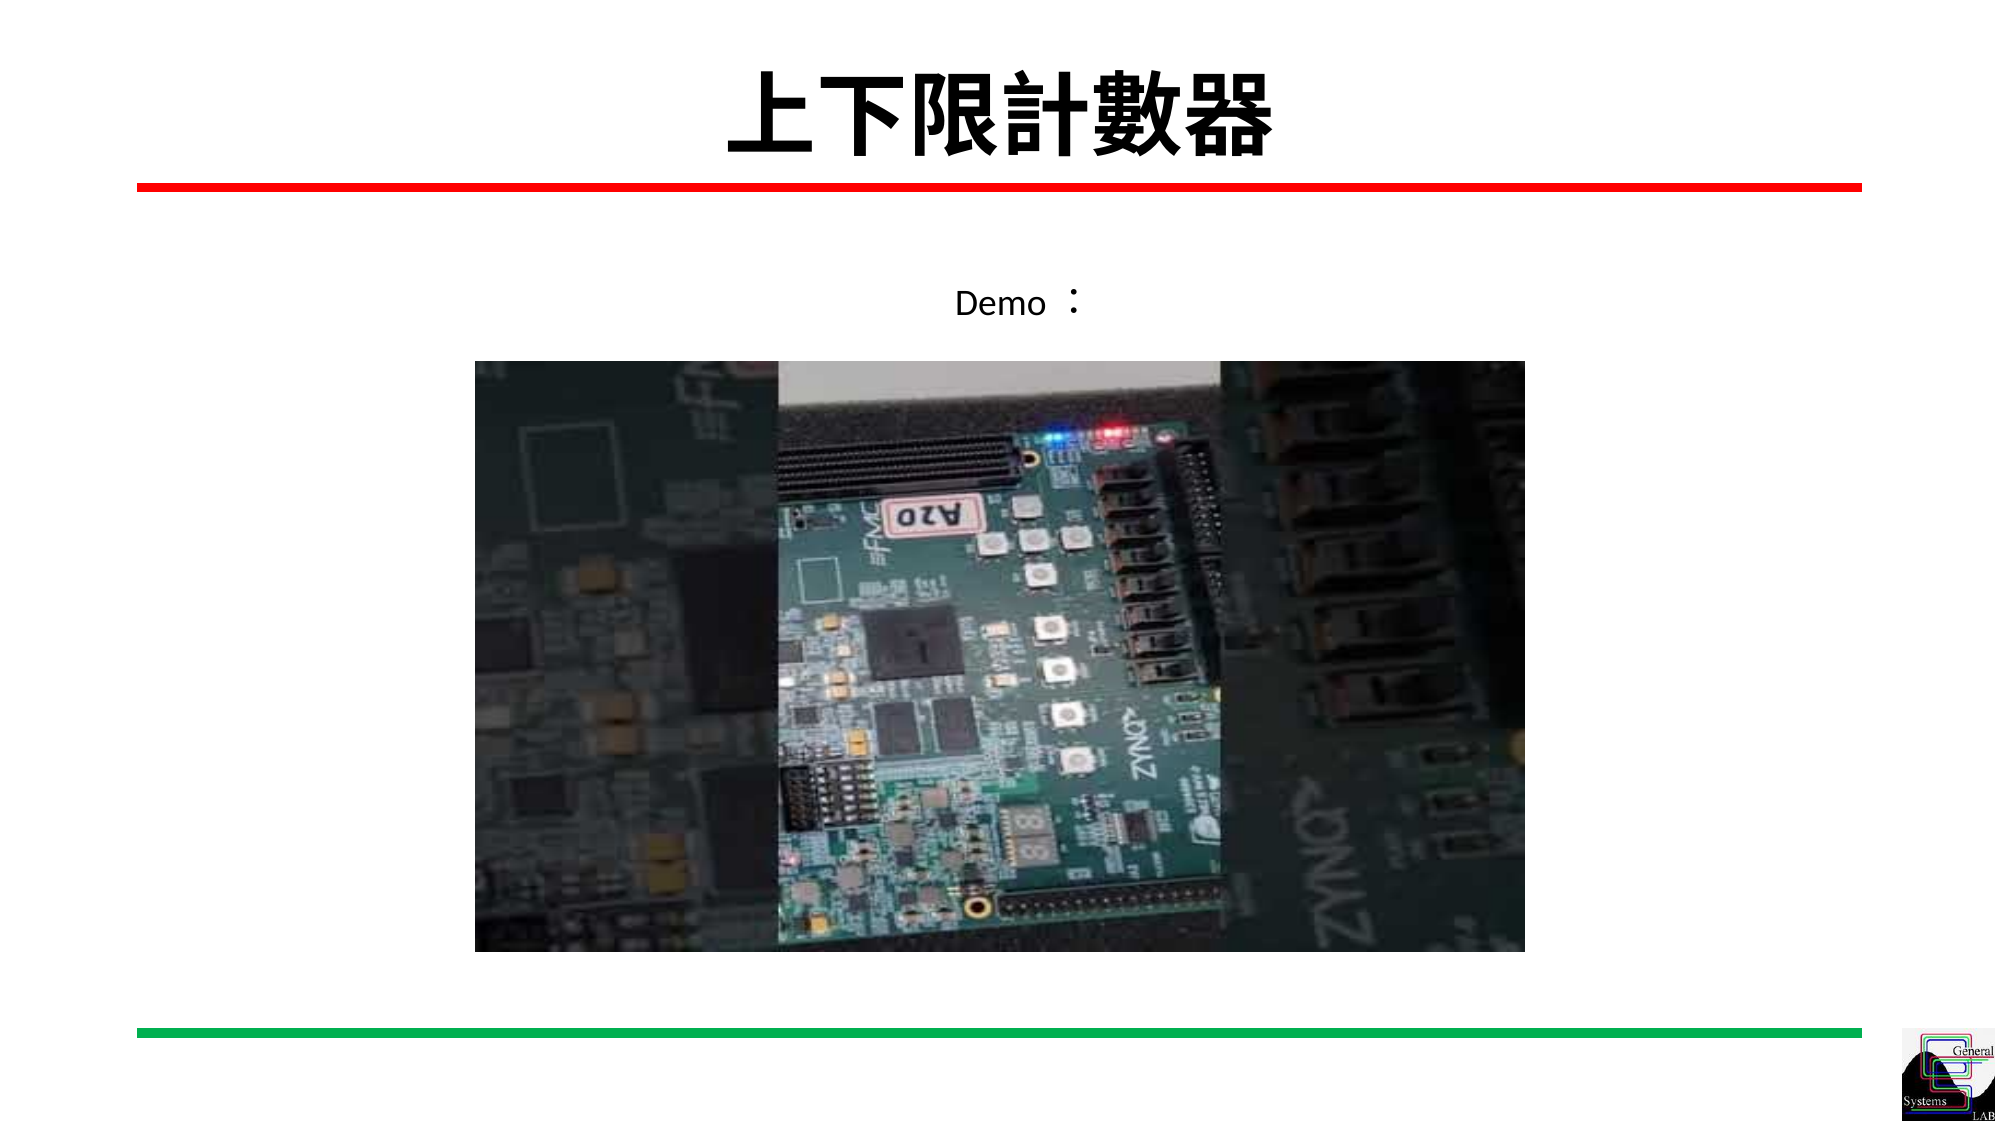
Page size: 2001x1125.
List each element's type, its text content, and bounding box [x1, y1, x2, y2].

text_box Demo： [940, 271, 1117, 331]
title 上下限計數器 [137, 59, 1863, 178]
picture [1902, 1028, 1995, 1121]
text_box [474, 361, 1526, 953]
